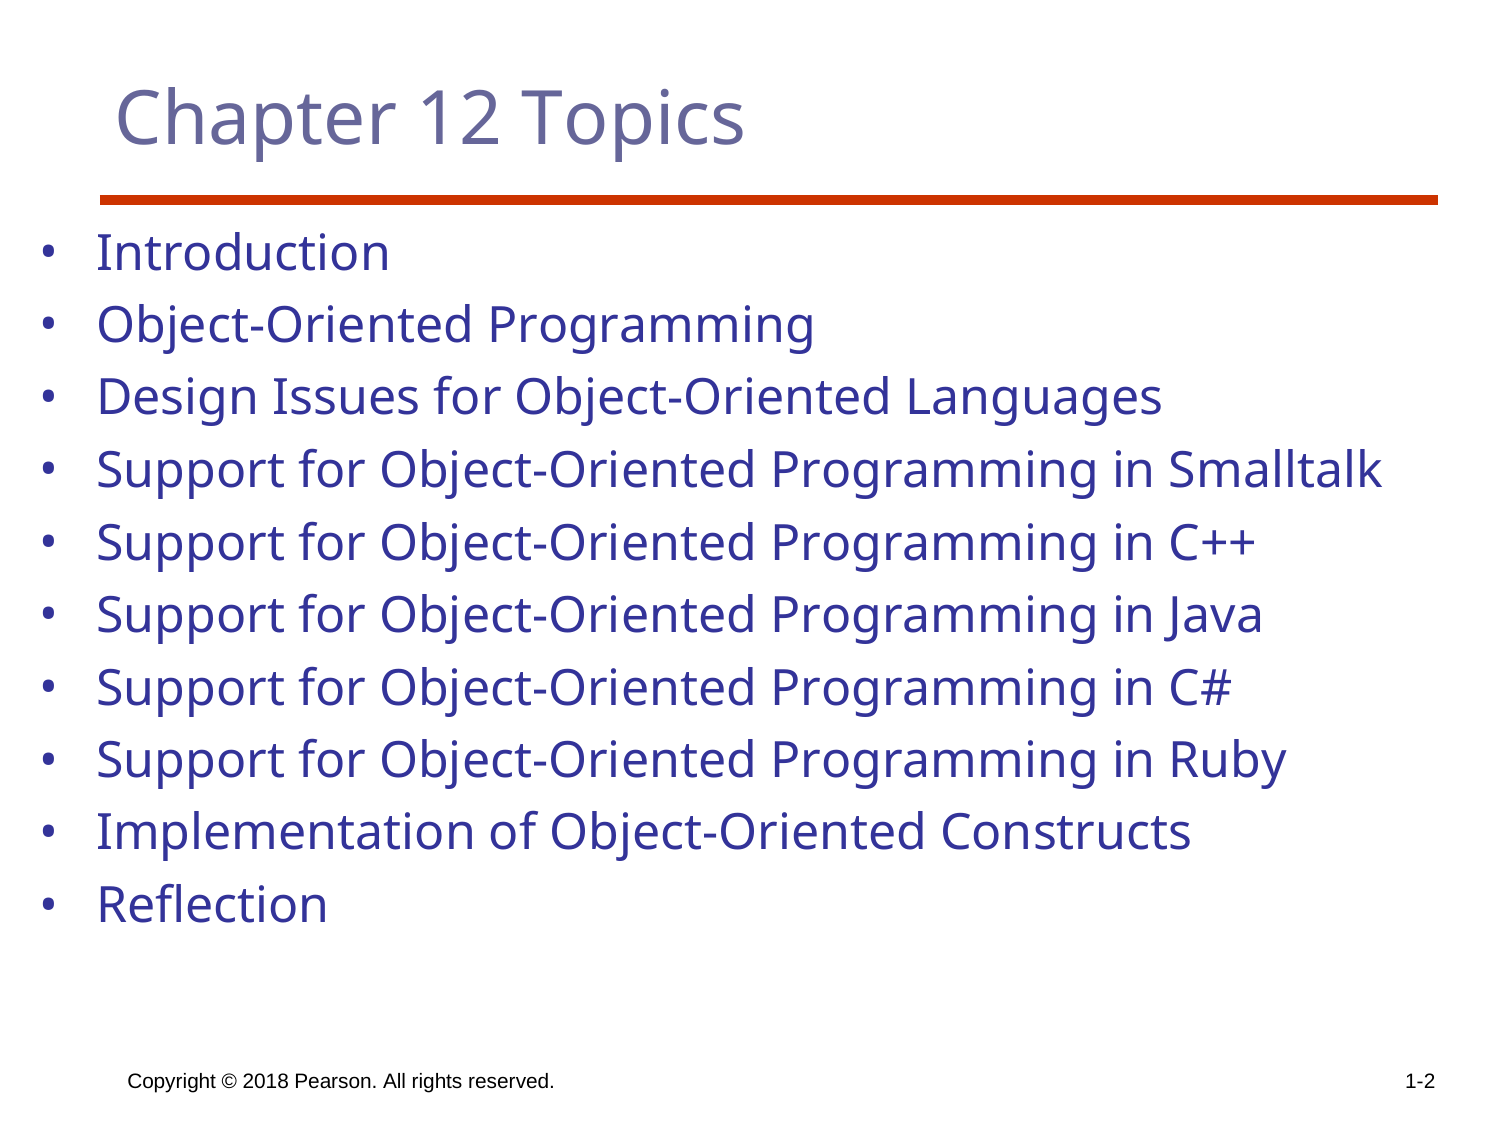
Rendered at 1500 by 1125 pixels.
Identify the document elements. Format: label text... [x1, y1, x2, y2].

text_box Copyright © 2018 Pearson. All rights reserved. [112, 1025, 800, 1100]
text_box 1-<number> [1137, 1025, 1450, 1100]
title Chapter 12 Topics [99, 62, 1438, 212]
list Introduction Object-Oriented Programming Design Issues for Object-Oriented Languages Support for Object-Oriented Programming in Smalltalk Support for Object-Oriented Programming in C++ Support for Object-Oriented Programming in Java Support for Object-Oriented Programming in C# Support for Object-Oriented Programming in Ruby Implementation of Object-Oriented Constructs Reflection [24, 212, 1500, 1025]
